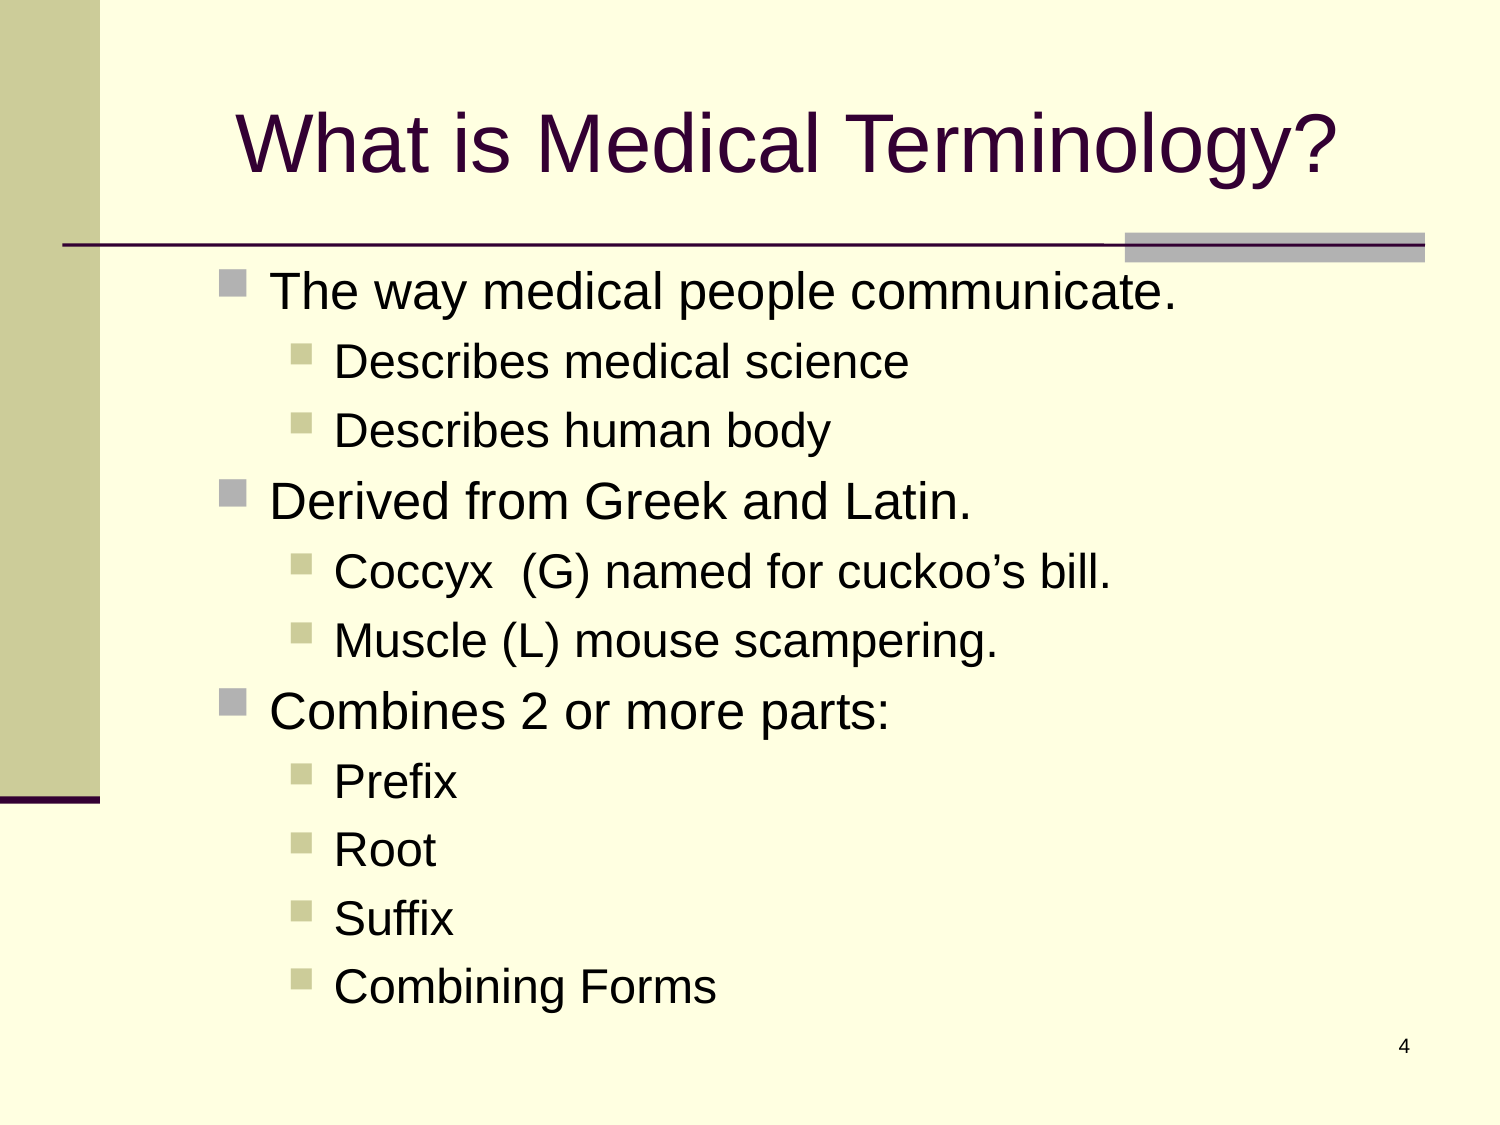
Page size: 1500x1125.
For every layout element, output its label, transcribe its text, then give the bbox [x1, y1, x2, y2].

list The way medical people communicate. Describes medical science Describes human body Derived from Greek and Latin. Coccyx (G) named for cuckoo’s bill. Muscle (L) mouse scampering. Combines 2 or more parts: Prefix Root Suffix Combining Forms [200, 249, 1350, 1025]
title What is Medical Terminology? [150, 45, 1425, 234]
slide_number 4 [1112, 1024, 1426, 1101]
